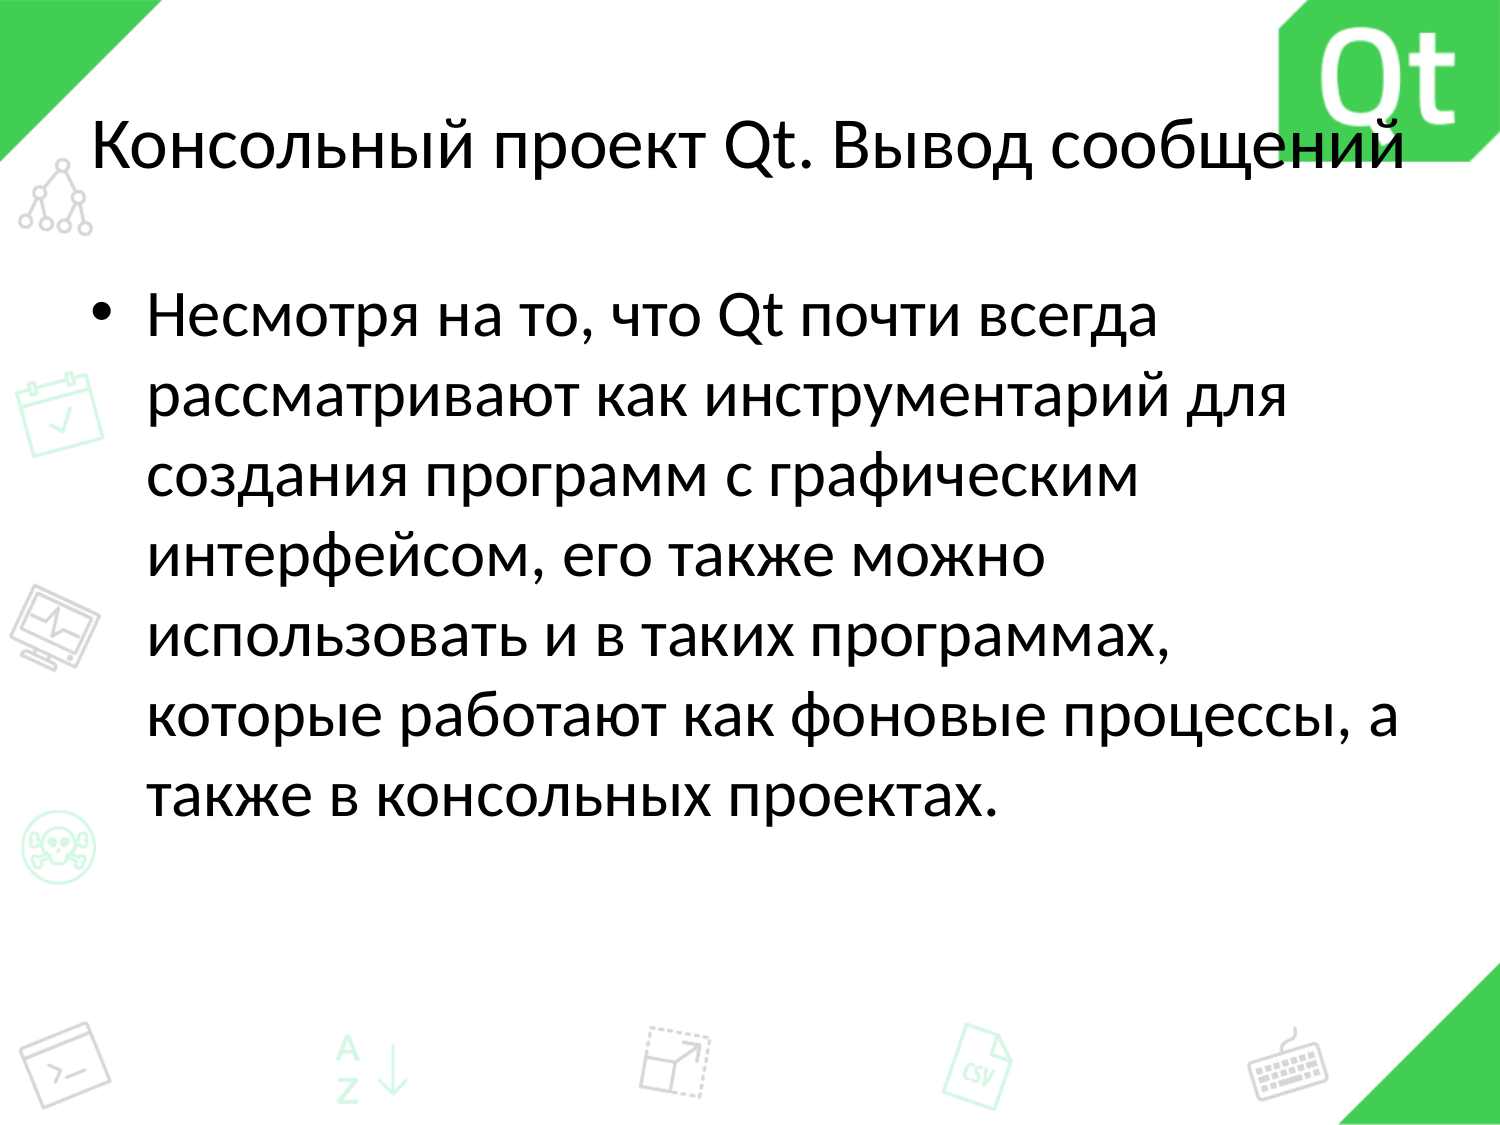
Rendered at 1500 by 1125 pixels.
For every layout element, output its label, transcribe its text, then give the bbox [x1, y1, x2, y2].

title Консольный проект Qt. Вывод сообщений [75, 45, 1425, 233]
picture [0, 0, 1500, 1125]
list Несмотря на то, что Qt почти всегда рассматривают как инструментарий для создания программ с графическим интерфейсом, его также можно использовать и в таких программах, которые работают как фоновые процессы, а также в консольных проектах. [75, 262, 1425, 1005]
